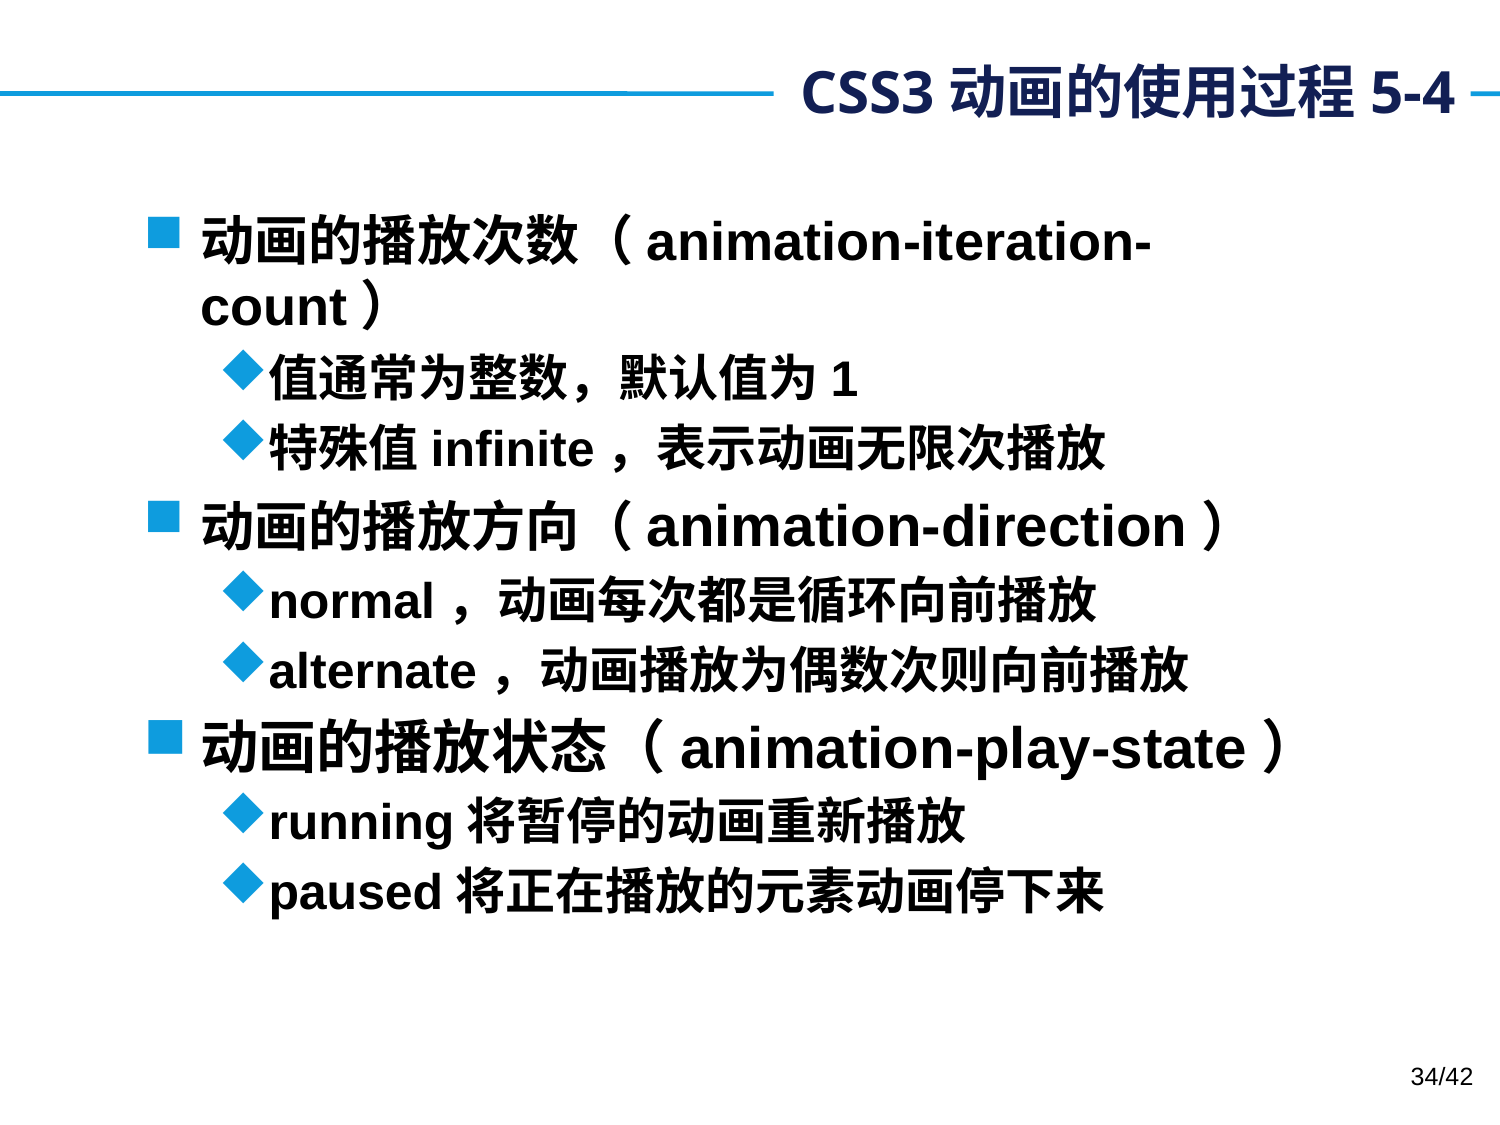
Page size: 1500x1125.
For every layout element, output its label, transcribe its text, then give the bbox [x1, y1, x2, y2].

title CSS3动画的使用过程5-4 [773, 46, 1471, 133]
list 动画的播放次数（animation-iteration-count） 值通常为整数，默认值为1 特殊值infinite，表示动画无限次播放 动画的播放方向（animation-direction） normal，动画每次都是循环向前播放 alternate，动画播放为偶数次则向前播放 动画的播放状态（animation-play-state） running将暂停的动画重新播放 paused将正在播放的元素动画停下来 [128, 199, 1383, 1043]
slide_number 34/42 [1138, 1053, 1489, 1114]
